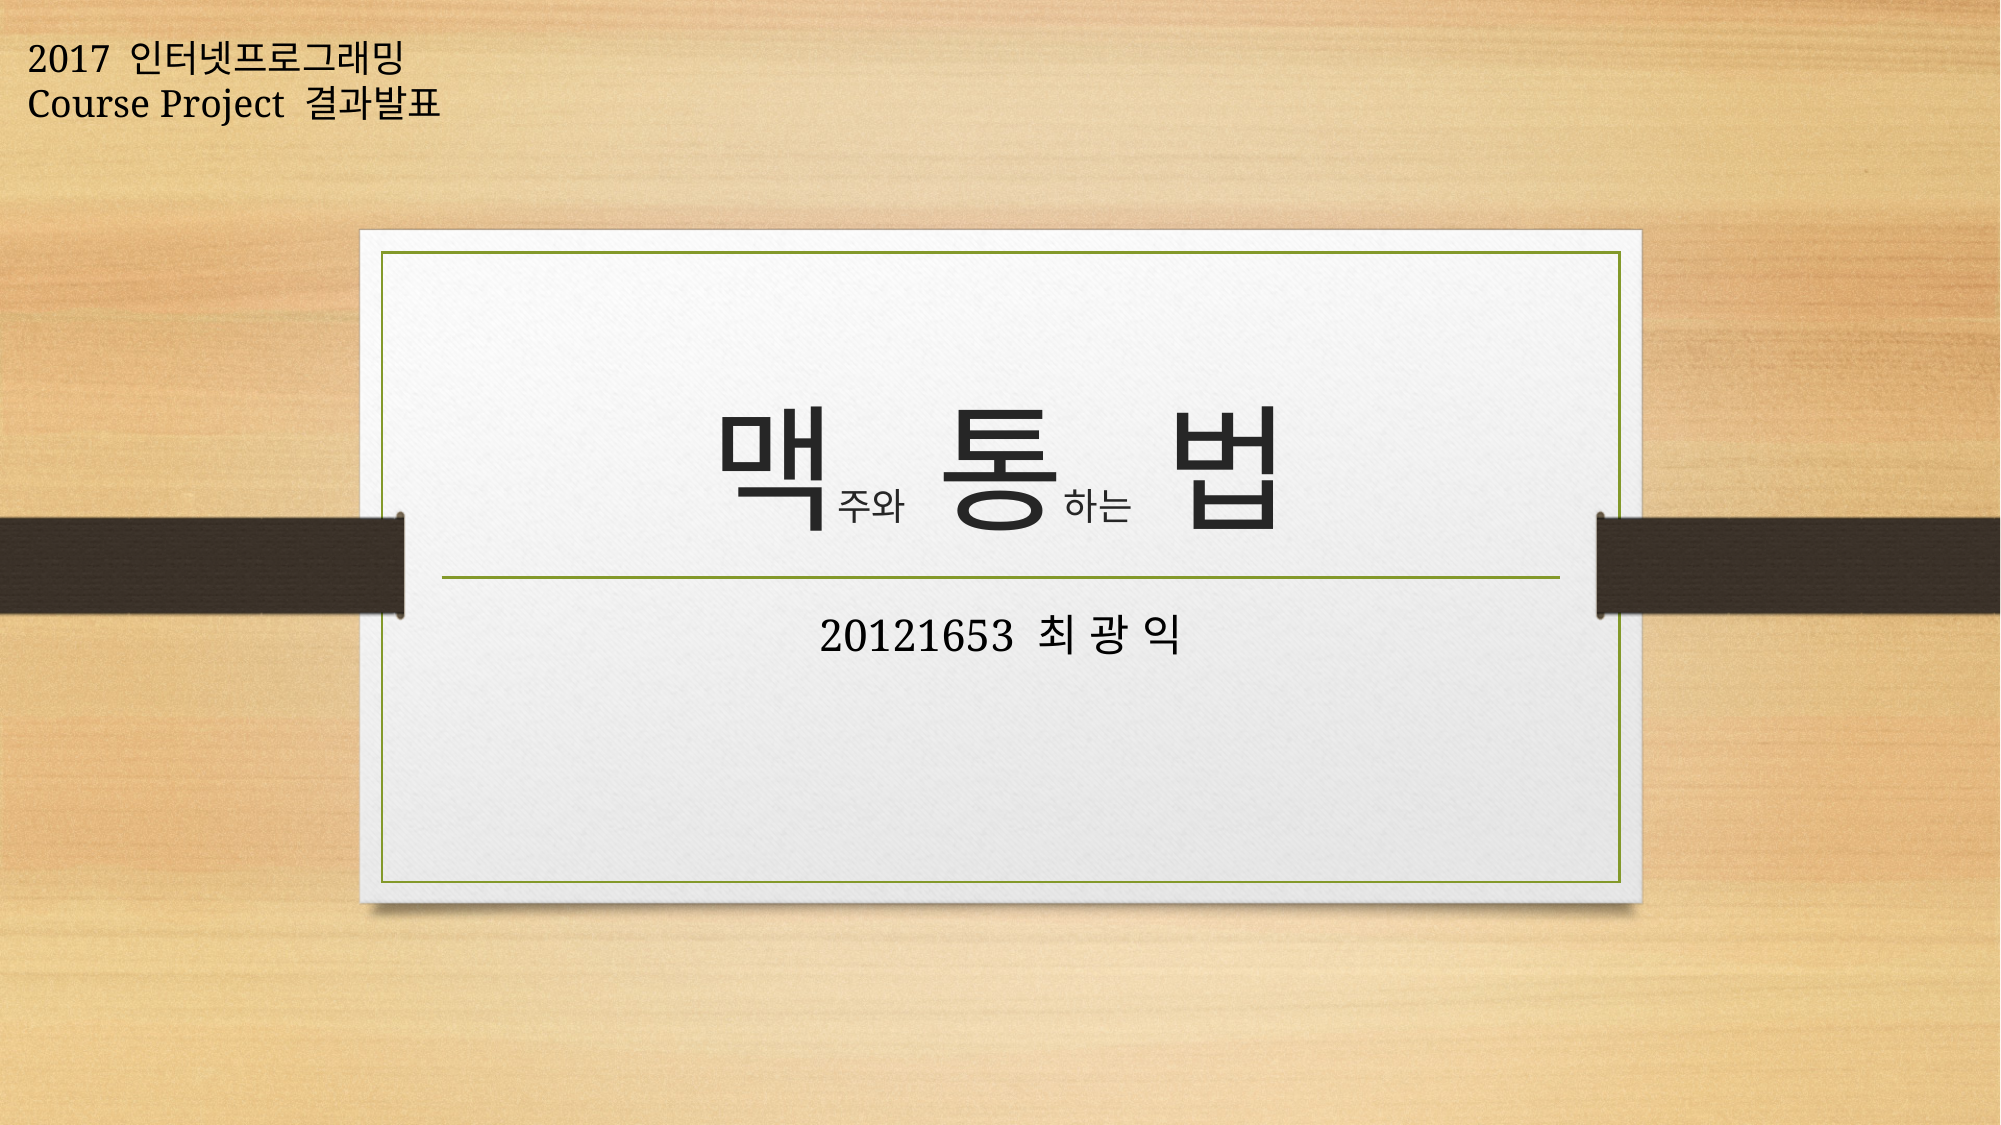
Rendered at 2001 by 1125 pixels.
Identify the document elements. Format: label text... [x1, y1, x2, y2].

picture [0, 0, 2001, 1125]
title 맥주와 통하는 법 [441, 306, 1560, 556]
subtitle 20121653 최 광 익 [441, 600, 1560, 817]
text_box 2017 인터넷프로그래밍 Course Project 결과발표 [12, 27, 457, 132]
